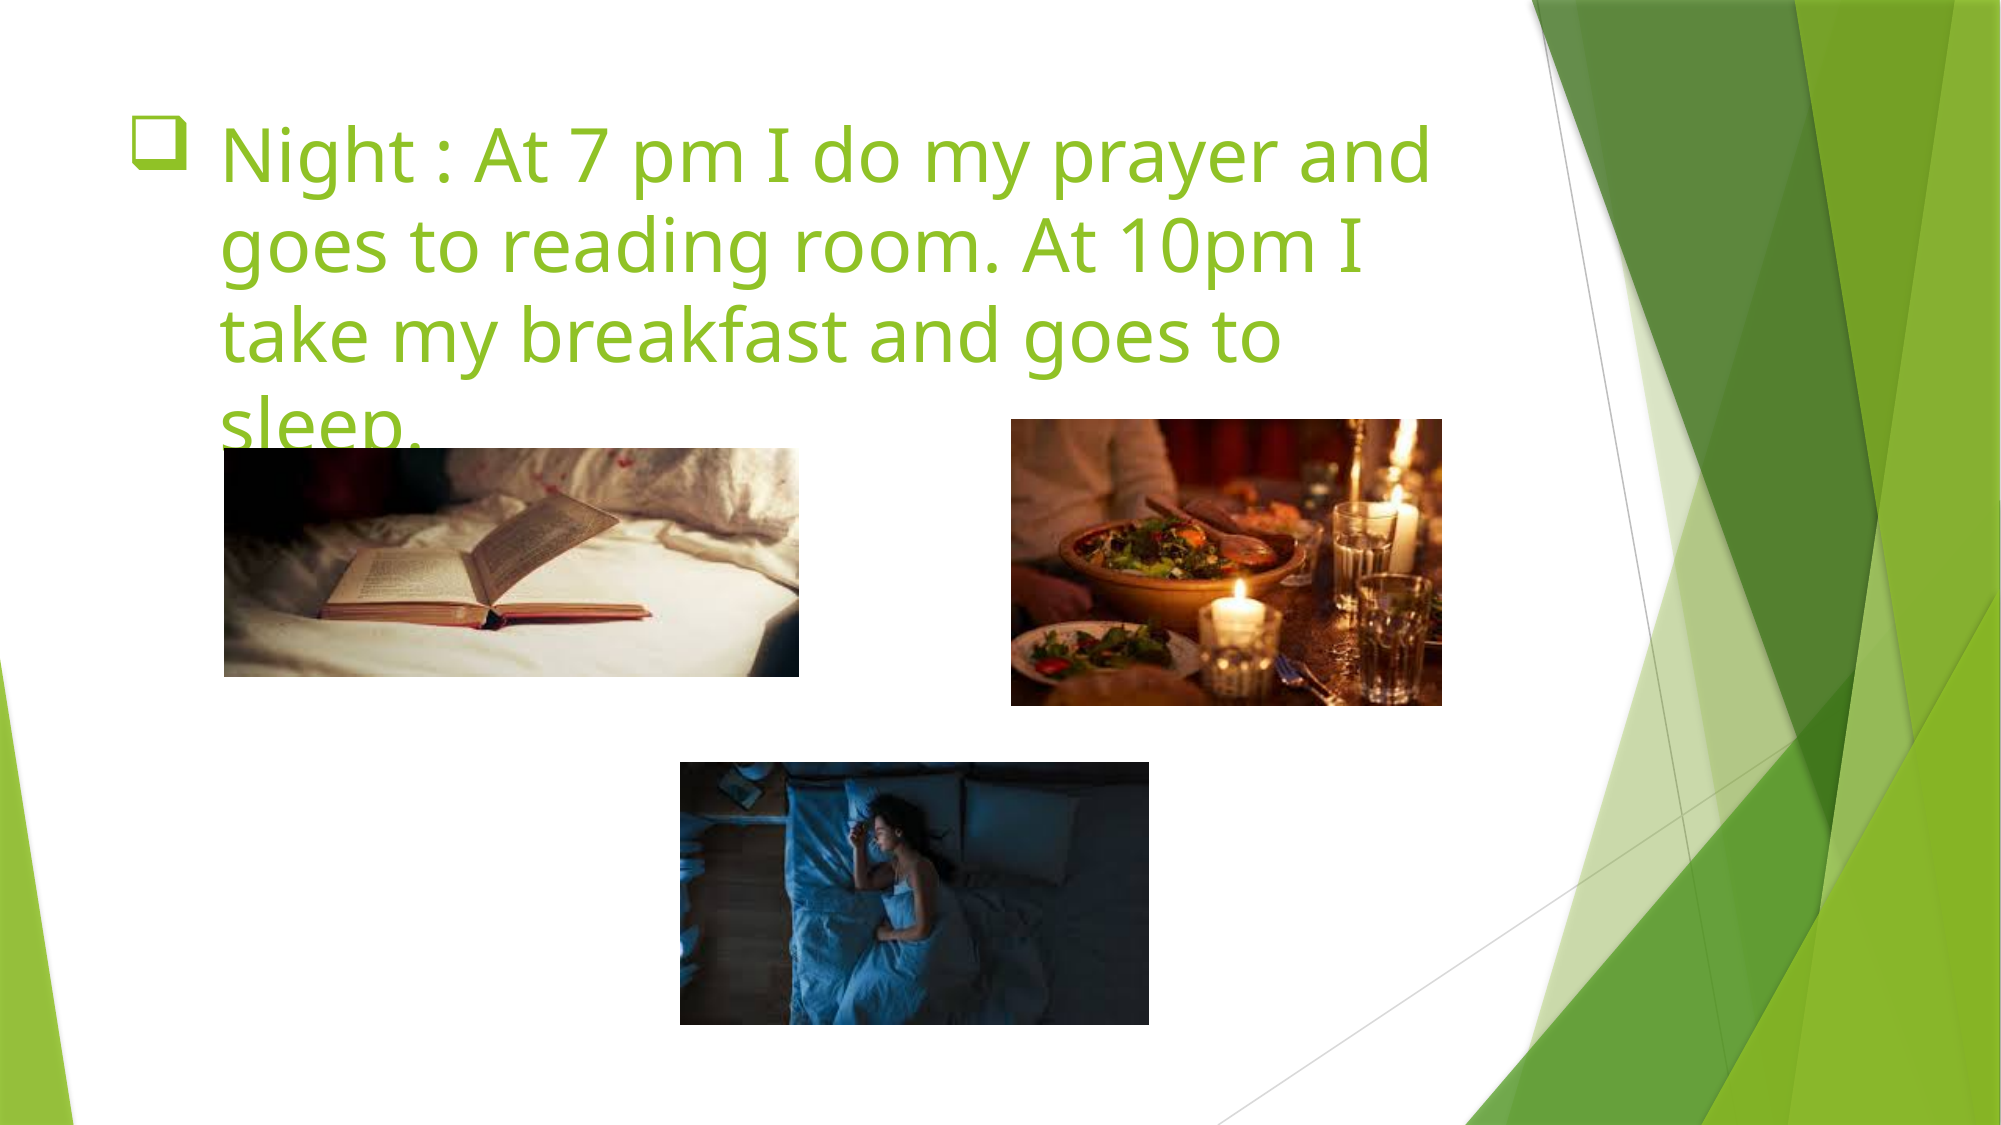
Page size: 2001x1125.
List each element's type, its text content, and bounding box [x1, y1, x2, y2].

picture [679, 761, 1150, 1026]
title Night : At 7 pm I do my prayer and goes to reading room. At 10pm I take my breakfast and goes to sleep. [111, 99, 1522, 547]
picture [223, 447, 799, 678]
picture [1010, 418, 1442, 706]
